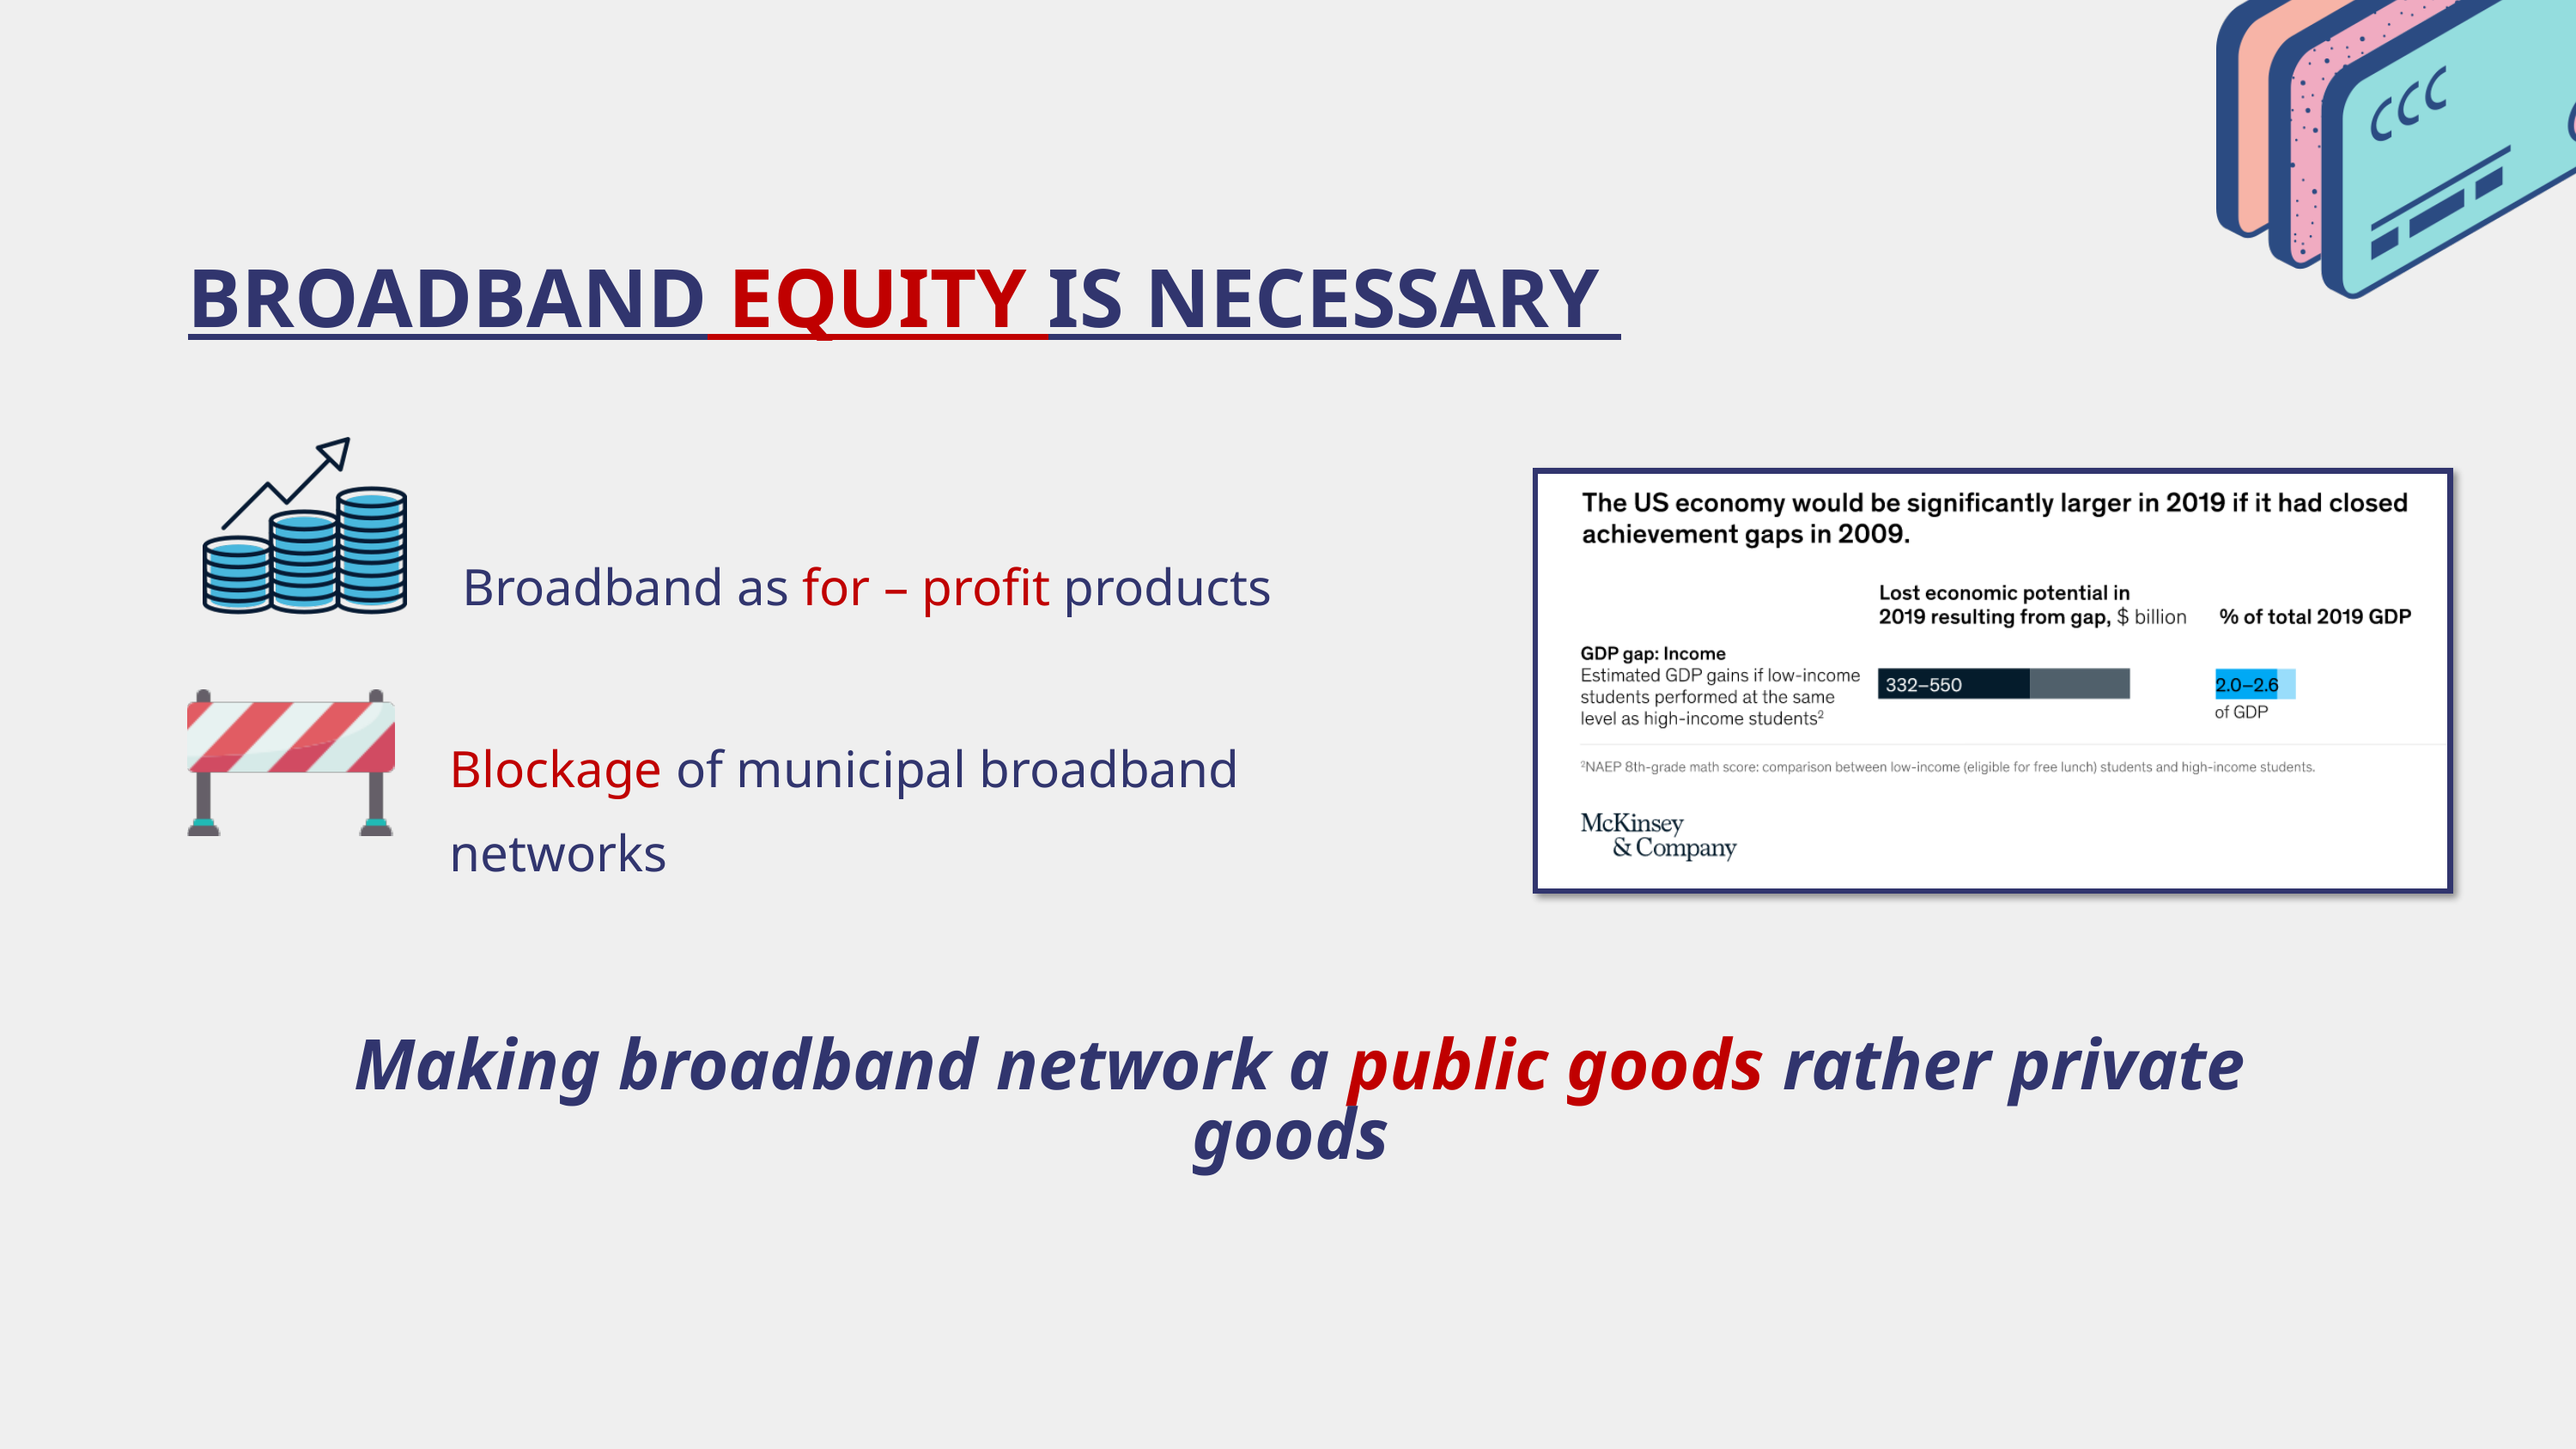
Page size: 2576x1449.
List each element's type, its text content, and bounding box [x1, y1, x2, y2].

text_box Blockage of municipal broadband networks [449, 712, 1430, 952]
picture [203, 437, 408, 615]
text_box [187, 243, 2218, 373]
picture [2216, 0, 2576, 300]
text_box Broadband as for – profit products [449, 524, 1398, 622]
picture [1537, 473, 2448, 888]
text_box Making broadband network a public goods rather private goods [268, 1034, 2332, 1173]
picture [187, 689, 395, 837]
